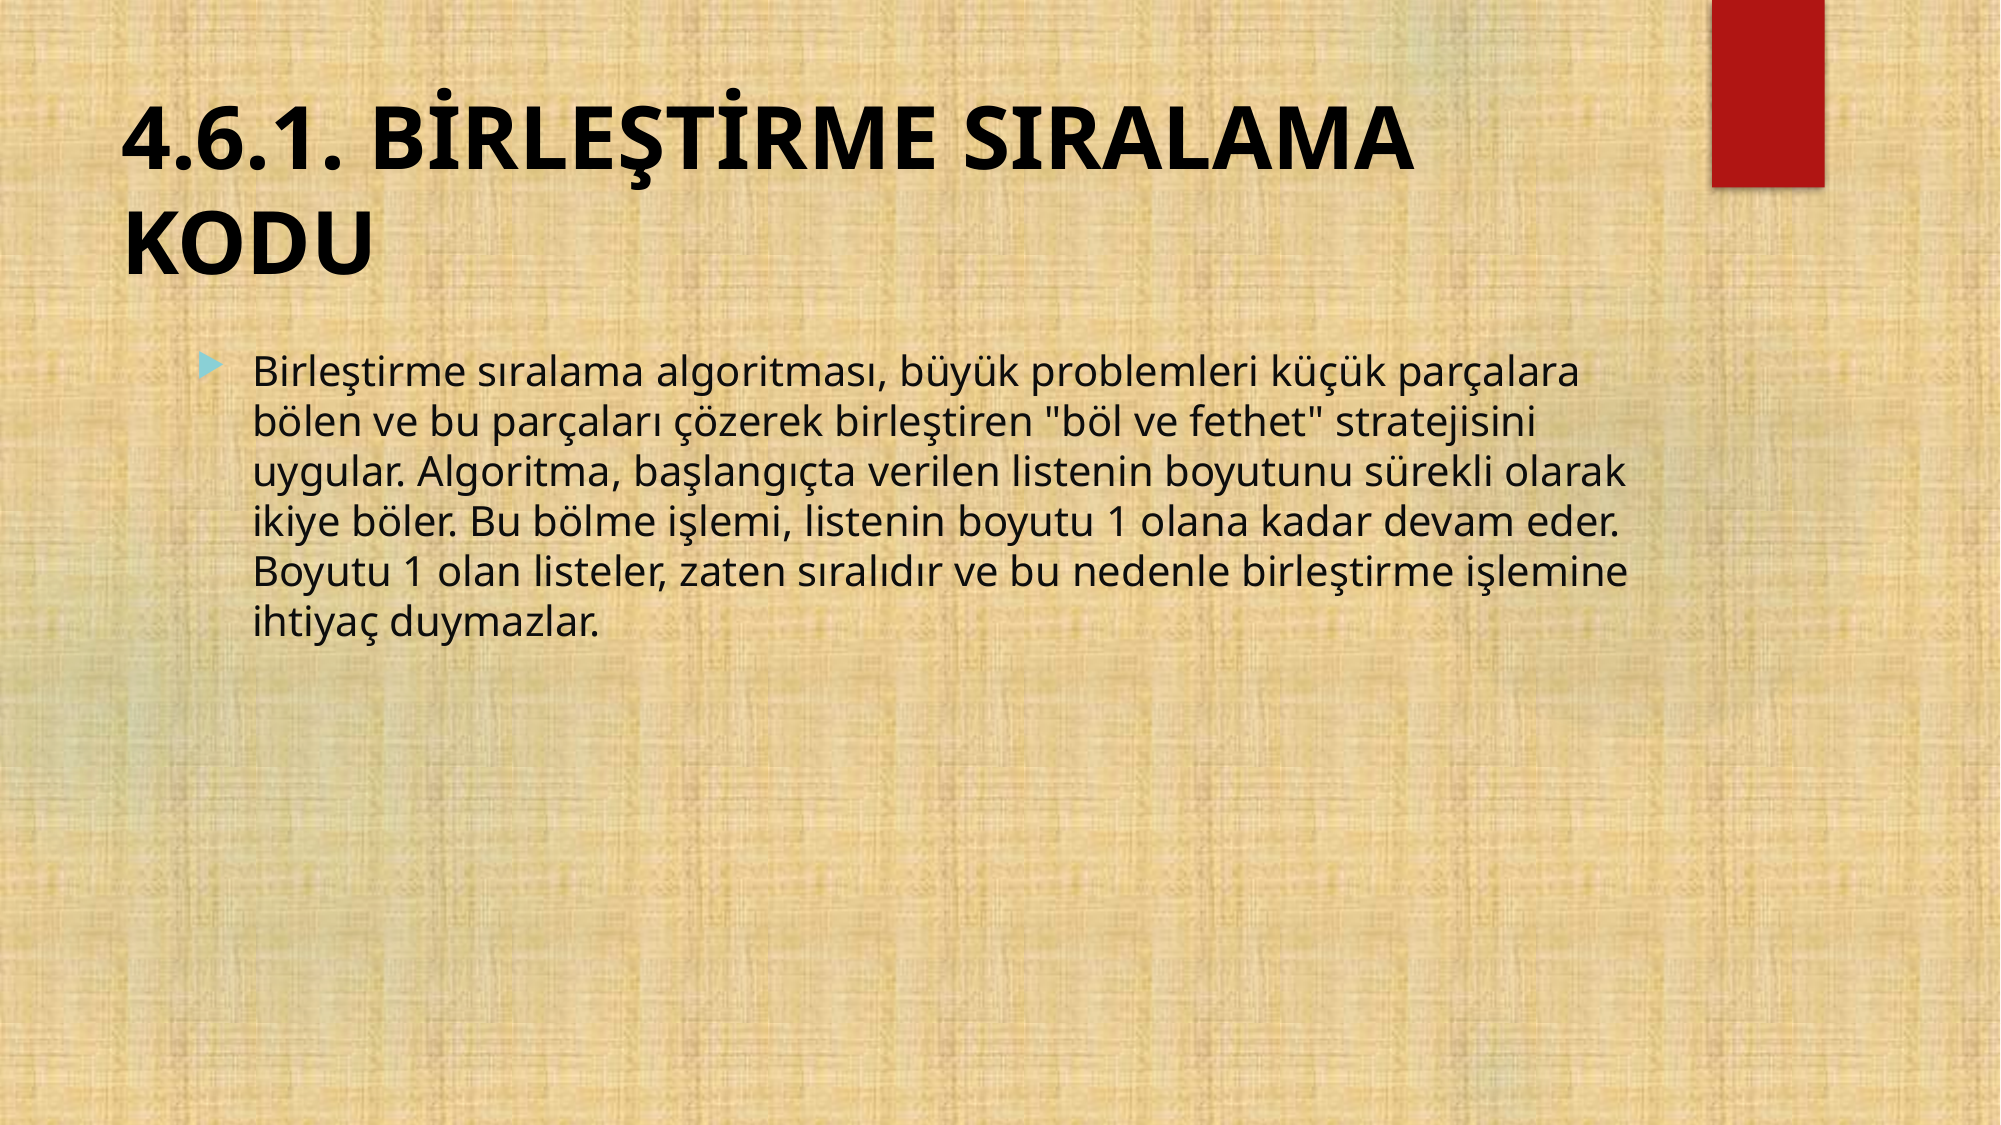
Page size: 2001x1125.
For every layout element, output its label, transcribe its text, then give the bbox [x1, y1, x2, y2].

list Birleştirme sıralama algoritması, büyük problemleri küçük parçalara bölen ve bu parçaları çözerek birleştiren "böl ve fethet" stratejisini uygular. Algoritma, başlangıçta verilen listenin boyutunu sürekli olarak ikiye böler. Bu bölme işlemi, listenin boyutu 1 olana kadar devam eder. Boyutu 1 olan listeler, zaten sıralıdır ve bu nedenle birleştirme işlemine ihtiyaç duymazlar. [181, 336, 1649, 1025]
title 4.6.1. BİRLEŞTİRME SIRALAMA KODU [106, 74, 1649, 304]
picture [0, 0, 2001, 1125]
